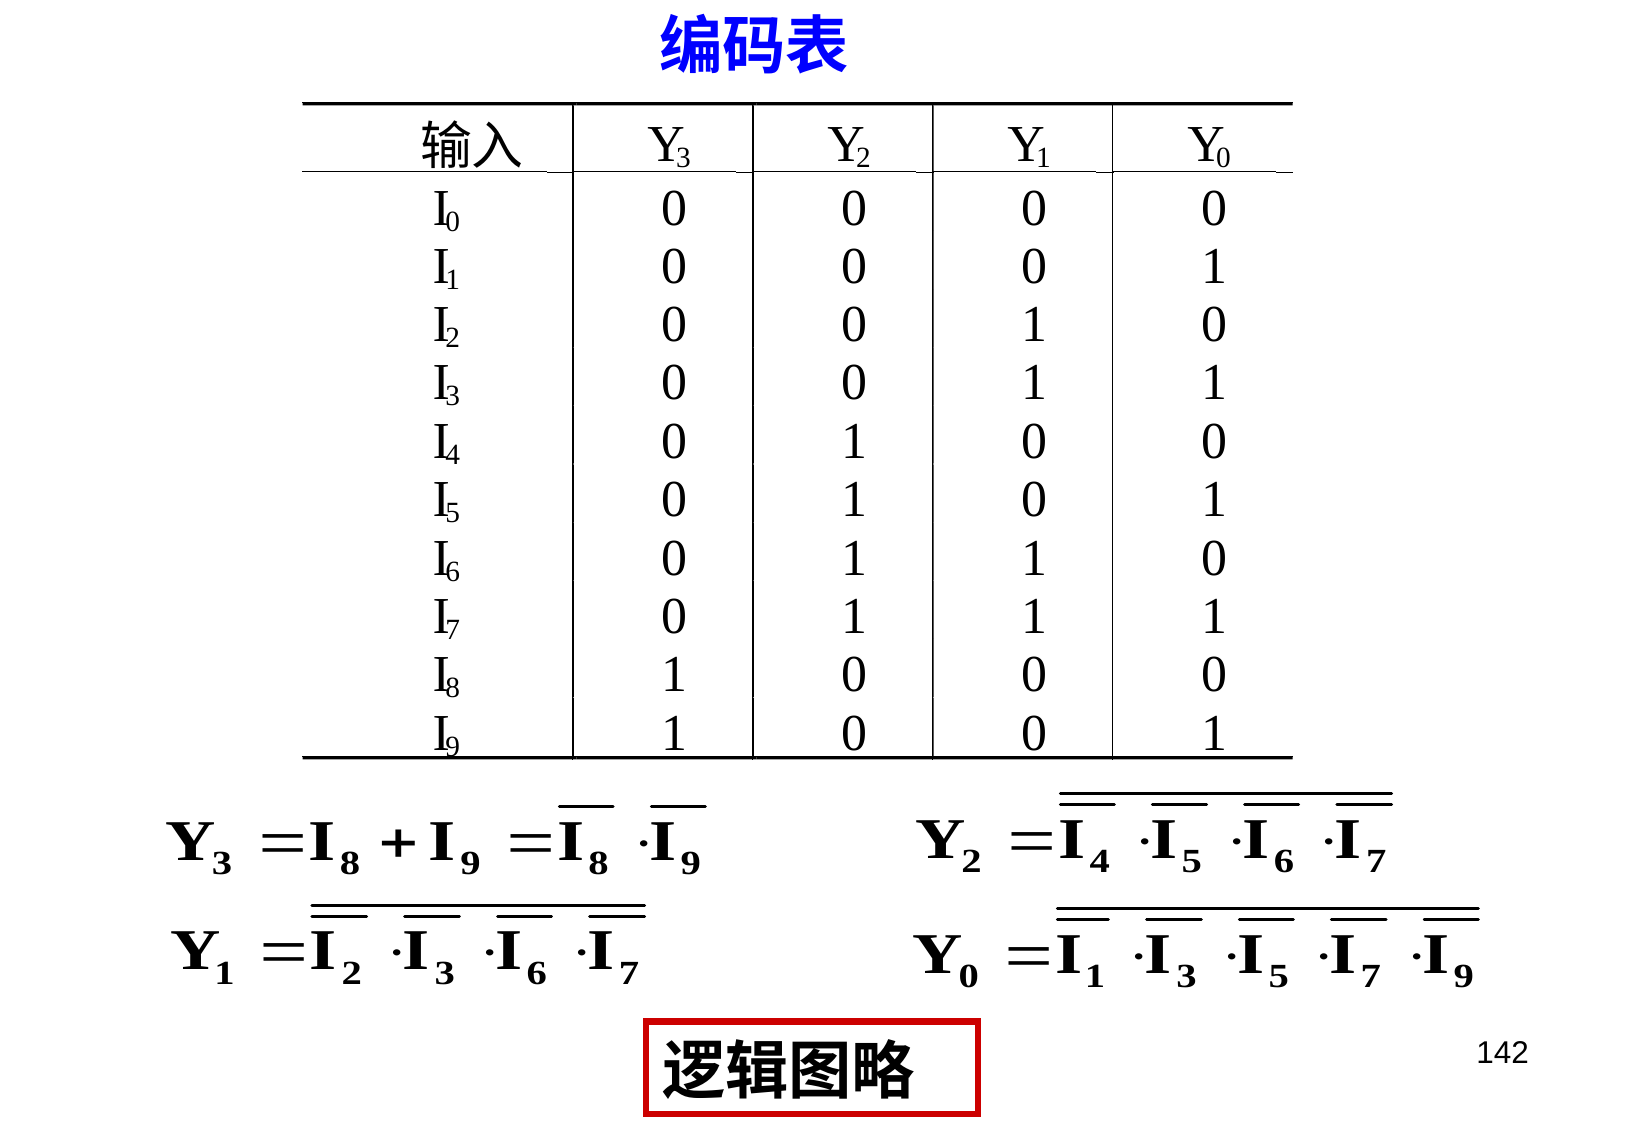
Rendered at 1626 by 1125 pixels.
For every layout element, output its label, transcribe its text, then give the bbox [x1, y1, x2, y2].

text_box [154, 792, 719, 890]
text_box 逻辑图略 [646, 1021, 978, 1115]
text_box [904, 781, 1405, 888]
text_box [159, 892, 660, 1000]
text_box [902, 896, 1495, 1003]
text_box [302, 101, 1293, 763]
slide_number 142 [1164, 1024, 1544, 1103]
text_box 编码表 [643, 0, 884, 90]
